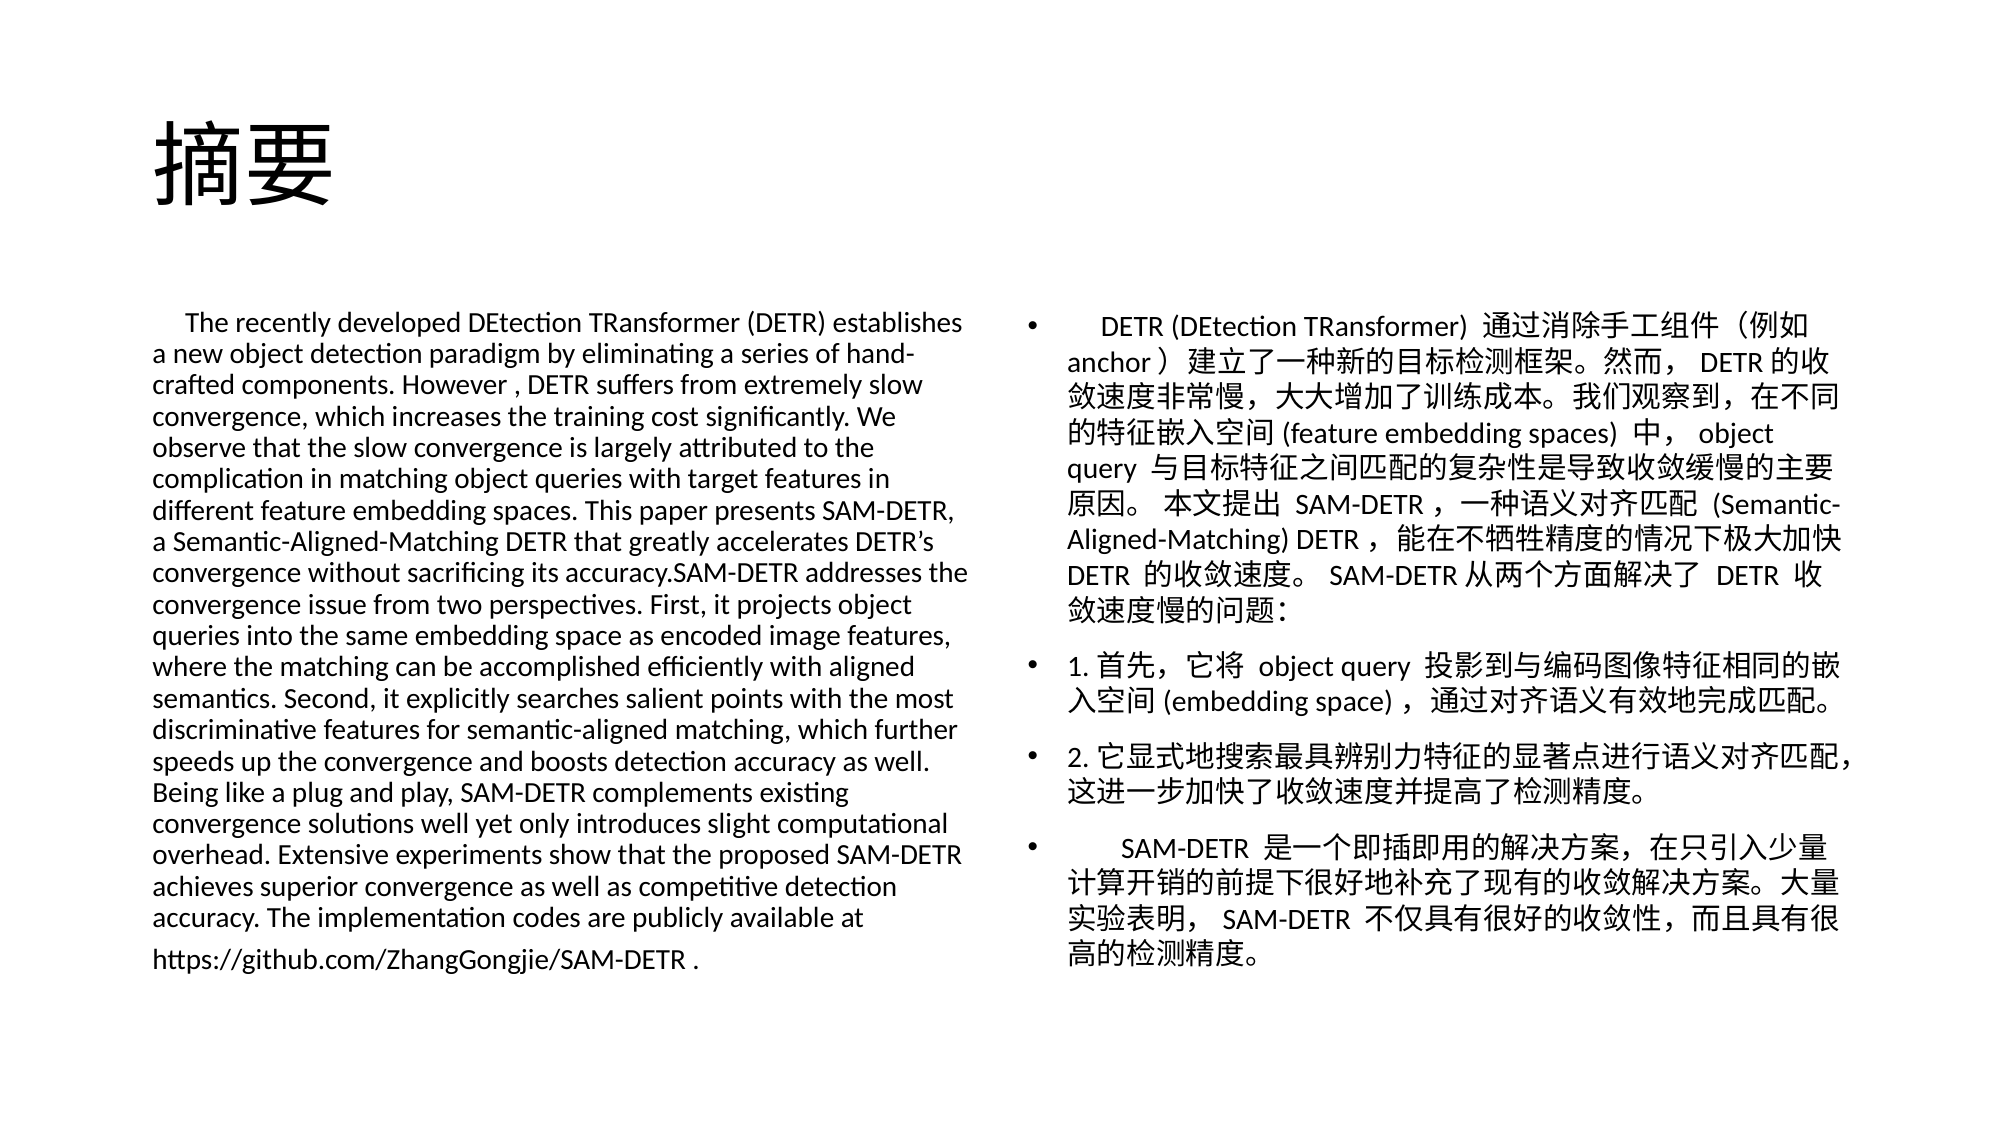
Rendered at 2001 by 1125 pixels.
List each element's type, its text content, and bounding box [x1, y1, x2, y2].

list The recently developed DEtection TRansformer (DETR) establishes a new object detection paradigm by eliminating a series of hand-crafted components. However , DETR suffers from extremely slow convergence, which increases the training cost significantly. We observe that the slow convergence is largely attributed to the complication in matching object queries with target features in different feature embedding spaces. This paper presents SAM-DETR, a Semantic-Aligned-Matching DETR that greatly accelerates DETR’s convergence without sacrificing its accuracy.SAM-DETR addresses the convergence issue from two perspectives. First, it projects object queries into the same embedding space as encoded image features, where the matching can be accomplished efficiently with aligned semantics. Second, it explicitly searches salient points with the most discriminative features for semantic-aligned matching, which further speeds up the convergence and boosts detection accuracy as well. Being like a plug and play, SAM-DETR complements existing convergence solutions well yet only introduces slight computational overhead. Extensive experiments show that the proposed SAM-DETR achieves superior convergence as well as competitive detection accuracy. The implementation codes are publicly available at https://github.com/ZhangGongjie/SAM-DETR . [137, 299, 988, 1014]
title 摘要 [137, 59, 1863, 278]
list DETR (DEtection TRansformer) 通过消除手工组件（例如anchor）建立了一种新的目标检测框架。然而，DETR的收敛速度非常慢，大大增加了训练成本。我们观察到，在不同的特征嵌入空间(feature embedding spaces) 中，object query 与目标特征之间匹配的复杂性是导致收敛缓慢的主要原因。 本文提出 SAM-DETR，一种语义对齐匹配 (Semantic-Aligned-Matching) DETR，能在不牺牲精度的情况下极大加快 DETR 的收敛速度。SAM-DETR从两个方面解决了 DETR 收敛速度慢的问题： 1.首先，它将 object query 投影到与编码图像特征相同的嵌入空间(embedding space)，通过对齐语义有效地完成匹配。 2.它显式地搜索最具辨别力特征的显著点进行语义对齐匹配，这进一步加快了收敛速度并提高了检测精度。 SAM-DETR 是一个即插即用的解决方案，在只引入少量计算开销的前提下很好地补充了现有的收敛解决方案。大量实验表明，SAM-DETR 不仅具有很好的收敛性，而且具有很高的检测精度。 [1012, 299, 1863, 1014]
